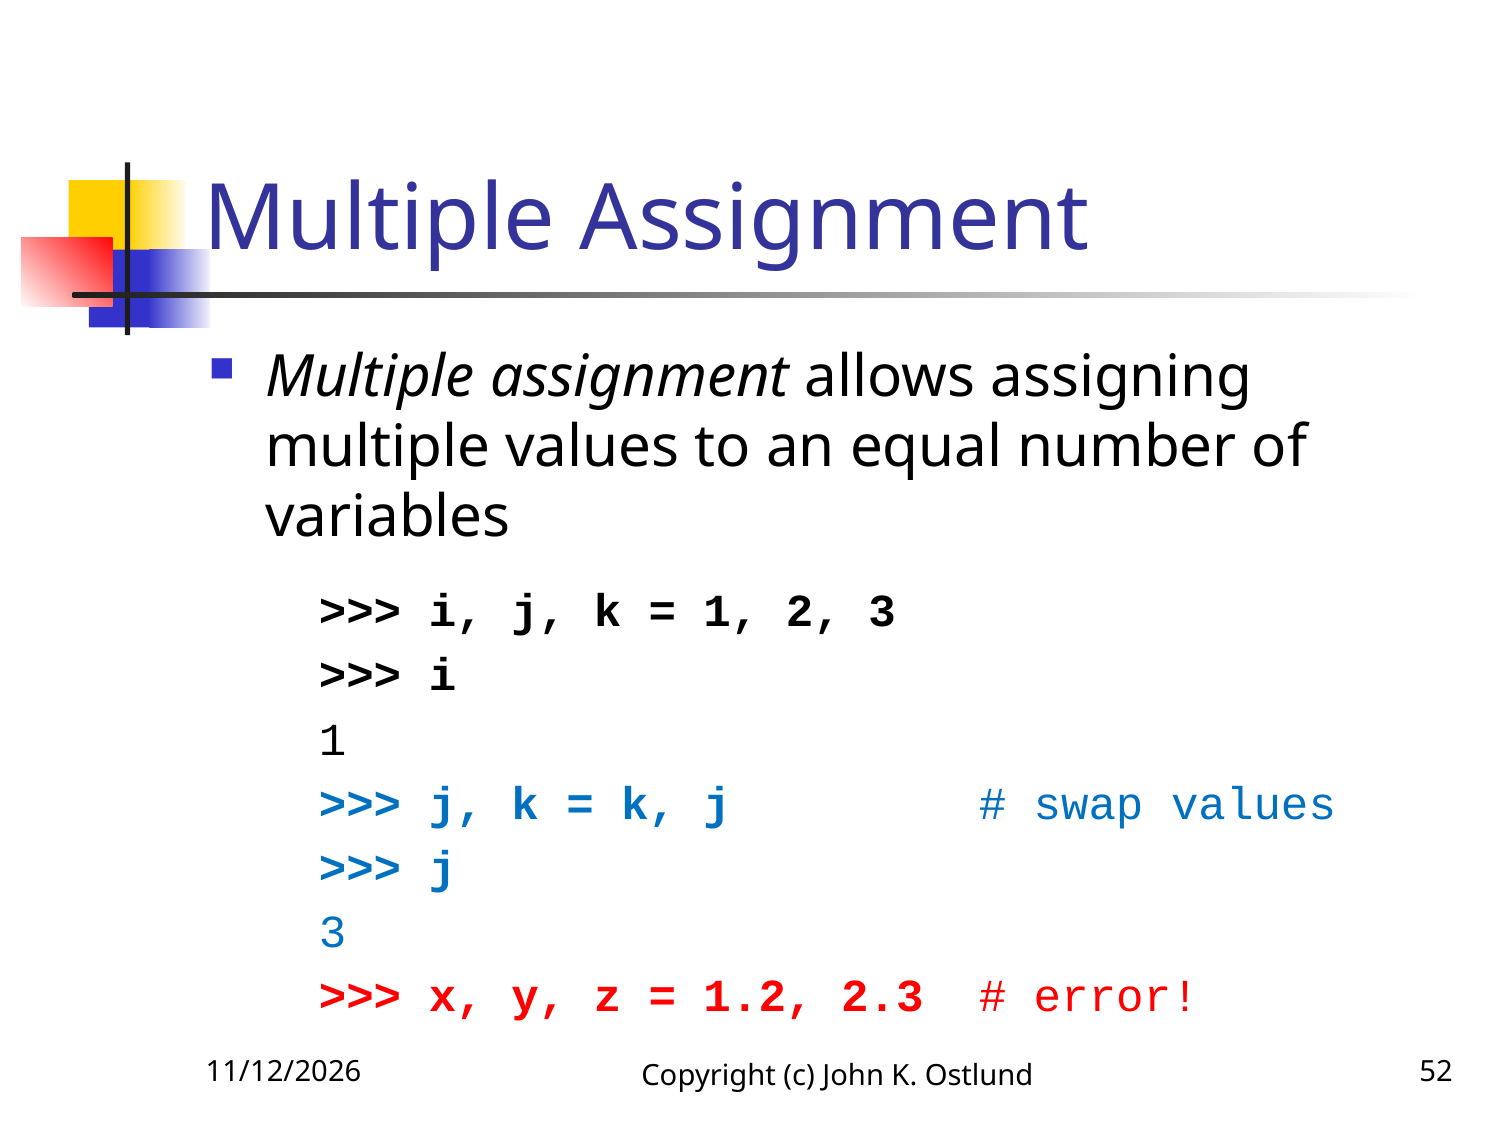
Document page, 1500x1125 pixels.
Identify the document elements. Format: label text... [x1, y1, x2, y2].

footer Copyright (c) John K. Ostlund [599, 1023, 1076, 1100]
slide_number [190, 1023, 504, 1100]
title Multiple Assignment [188, 35, 1468, 275]
list Multiple assignment allows assigning multiple values to an equal number of variables >>> i, j, k = 1, 2, 3 >>> i 1 >>> j, k = k, j # swap values >>> j 3 >>> x, y, z = 1.2, 2.3 # error! [193, 331, 1469, 1006]
slide_number 52 [1154, 1023, 1468, 1100]
